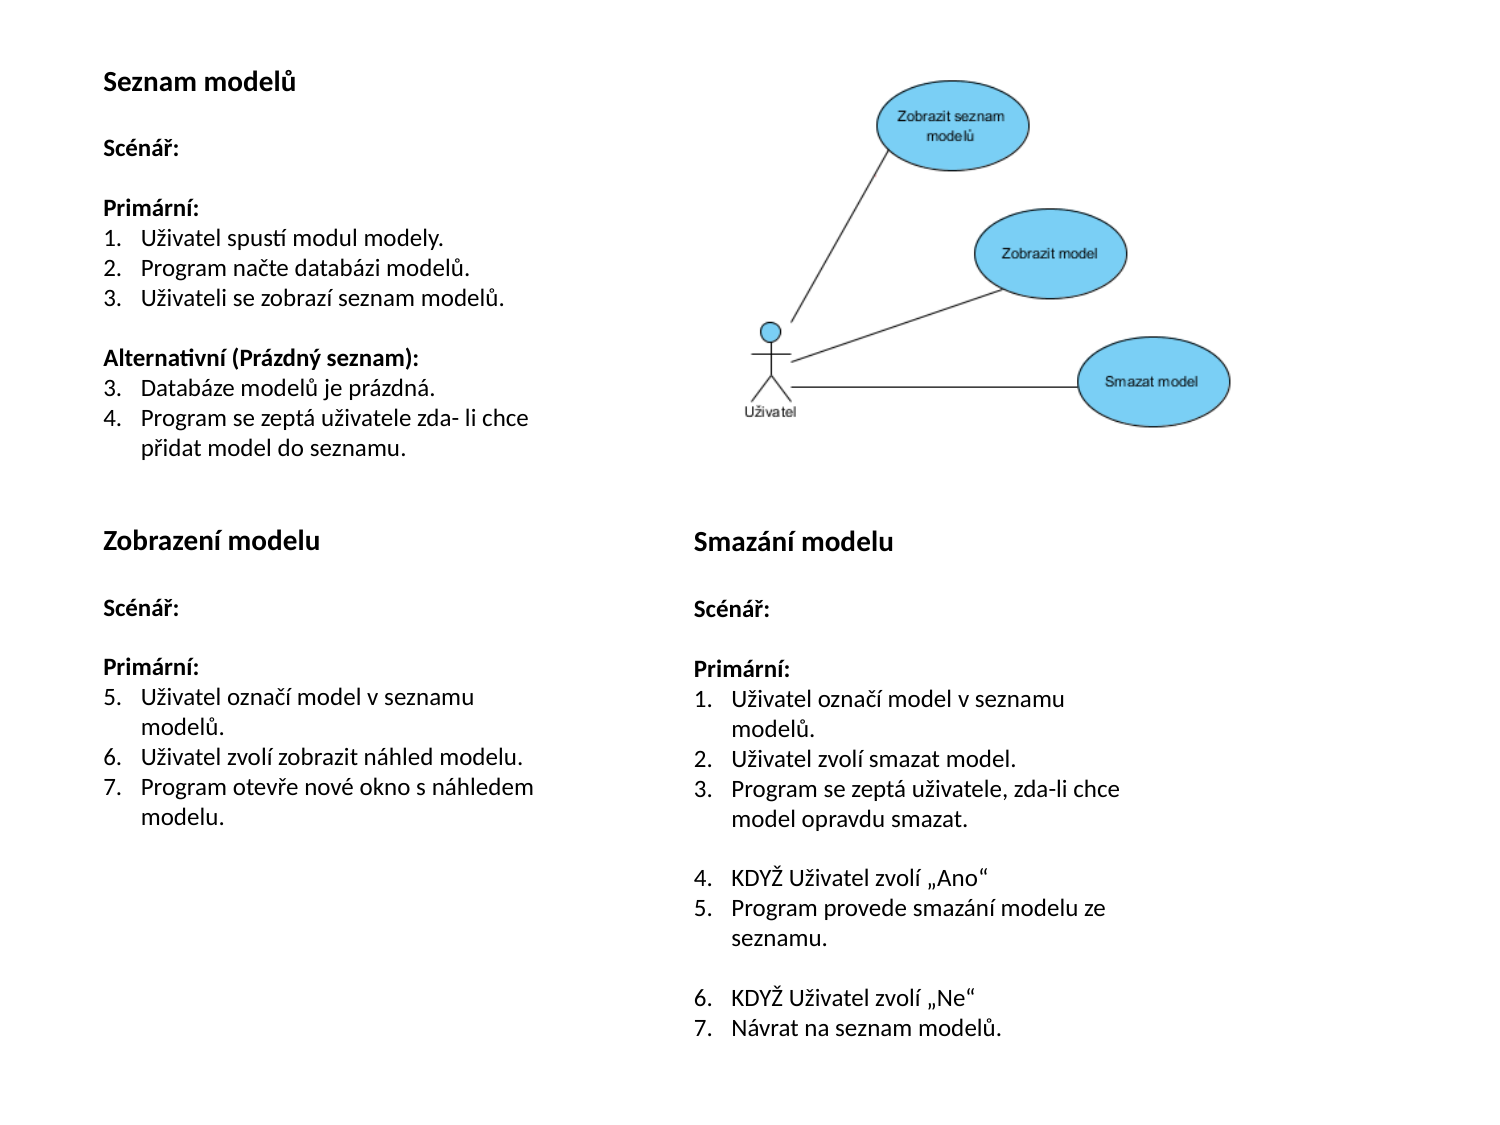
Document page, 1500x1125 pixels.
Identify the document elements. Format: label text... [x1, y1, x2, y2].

picture [714, 54, 1294, 488]
text_box Seznam modelů Scénář: Primární: Uživatel spustí modul modely. Program načte databázi modelů. Uživateli se zobrazí seznam modelů. Alternativní (Prázdný seznam): Databáze modelů je prázdná. Program se zeptá uživatele zda- li chce přidat model do seznamu. Zobrazení modelu Scénář: Primární: Uživatel označí model v seznamu modelů. Uživatel zvolí zobrazit náhled modelu. Program otevře nové okno s náhledem modelu. [88, 54, 573, 928]
text_box Smazání modelu Scénář: Primární: Uživatel označí model v seznamu modelů. Uživatel zvolí smazat model. Program se zeptá uživatele, zda-li chce model opravdu smazat. KDYŽ Uživatel zvolí „Ano“ Program provede smazání modelu ze seznamu. KDYŽ Uživatel zvolí „Ne“ Návrat na seznam modelů. [679, 515, 1140, 1114]
